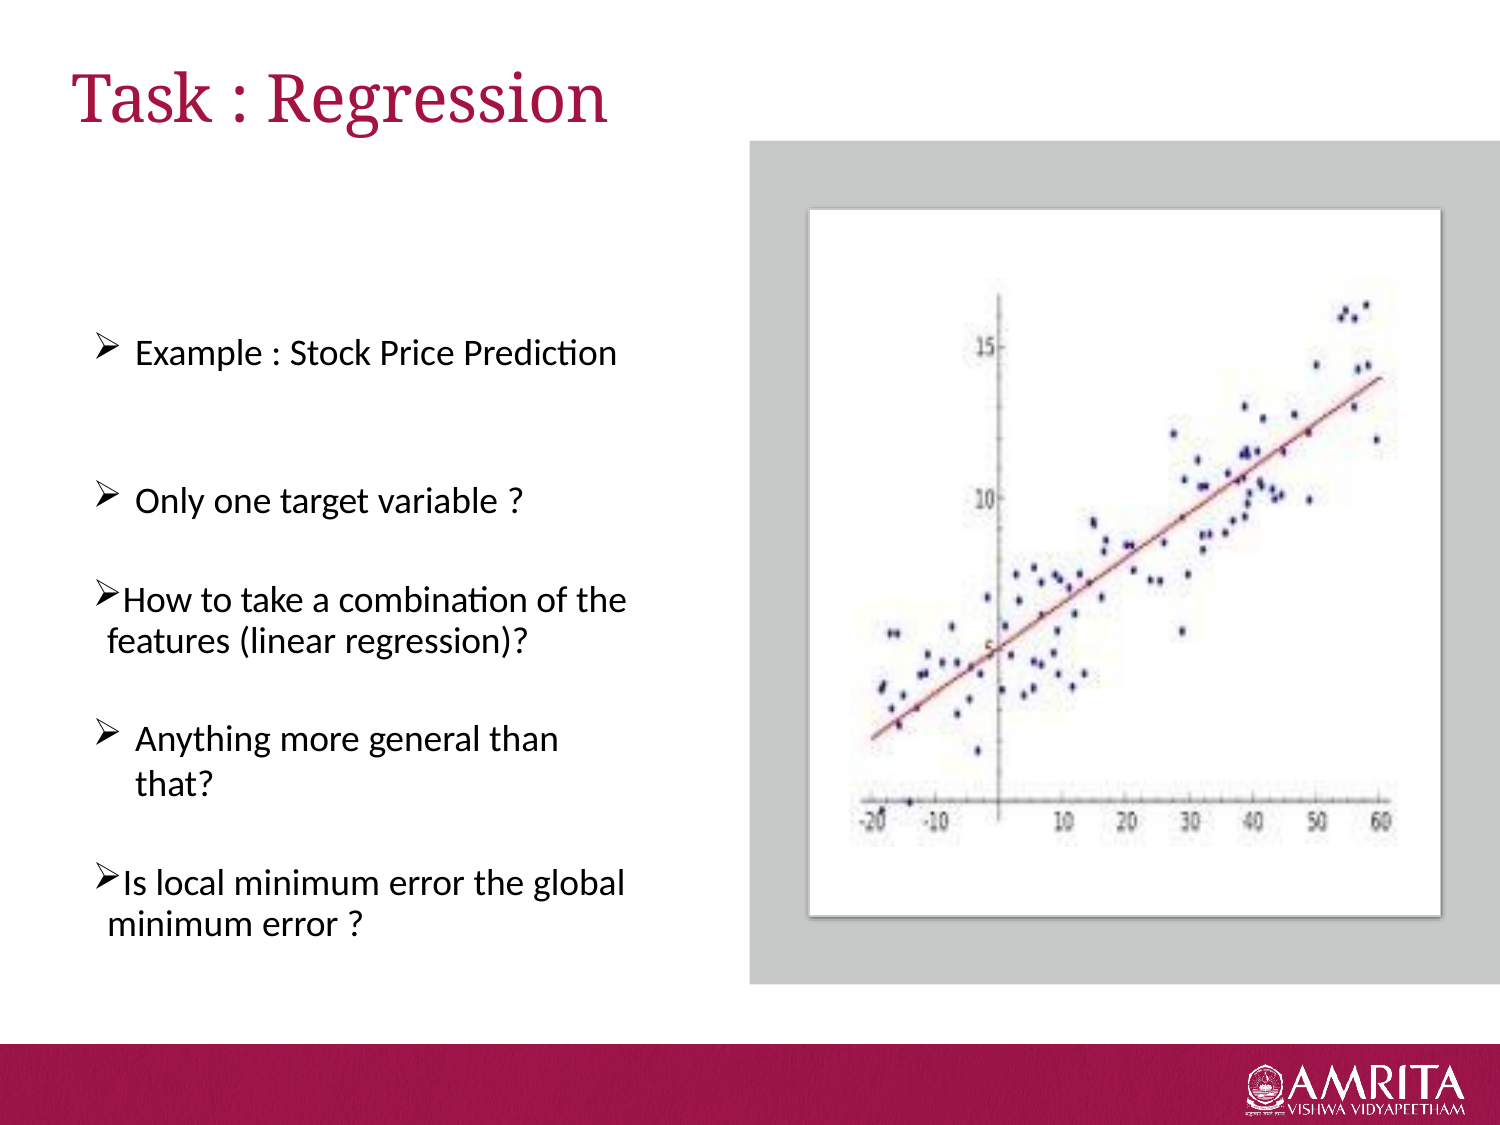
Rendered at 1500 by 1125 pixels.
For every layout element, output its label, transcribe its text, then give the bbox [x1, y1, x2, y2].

title Task : Regression [70, 0, 1450, 191]
text_box Example : Stock Price Prediction Only one target variable ? How to take a combination of the features (linear regression)? Anything more general than that? Is local minimum error the global minimum error ? [91, 326, 651, 944]
picture [0, 1044, 1500, 1125]
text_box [749, 140, 1500, 985]
